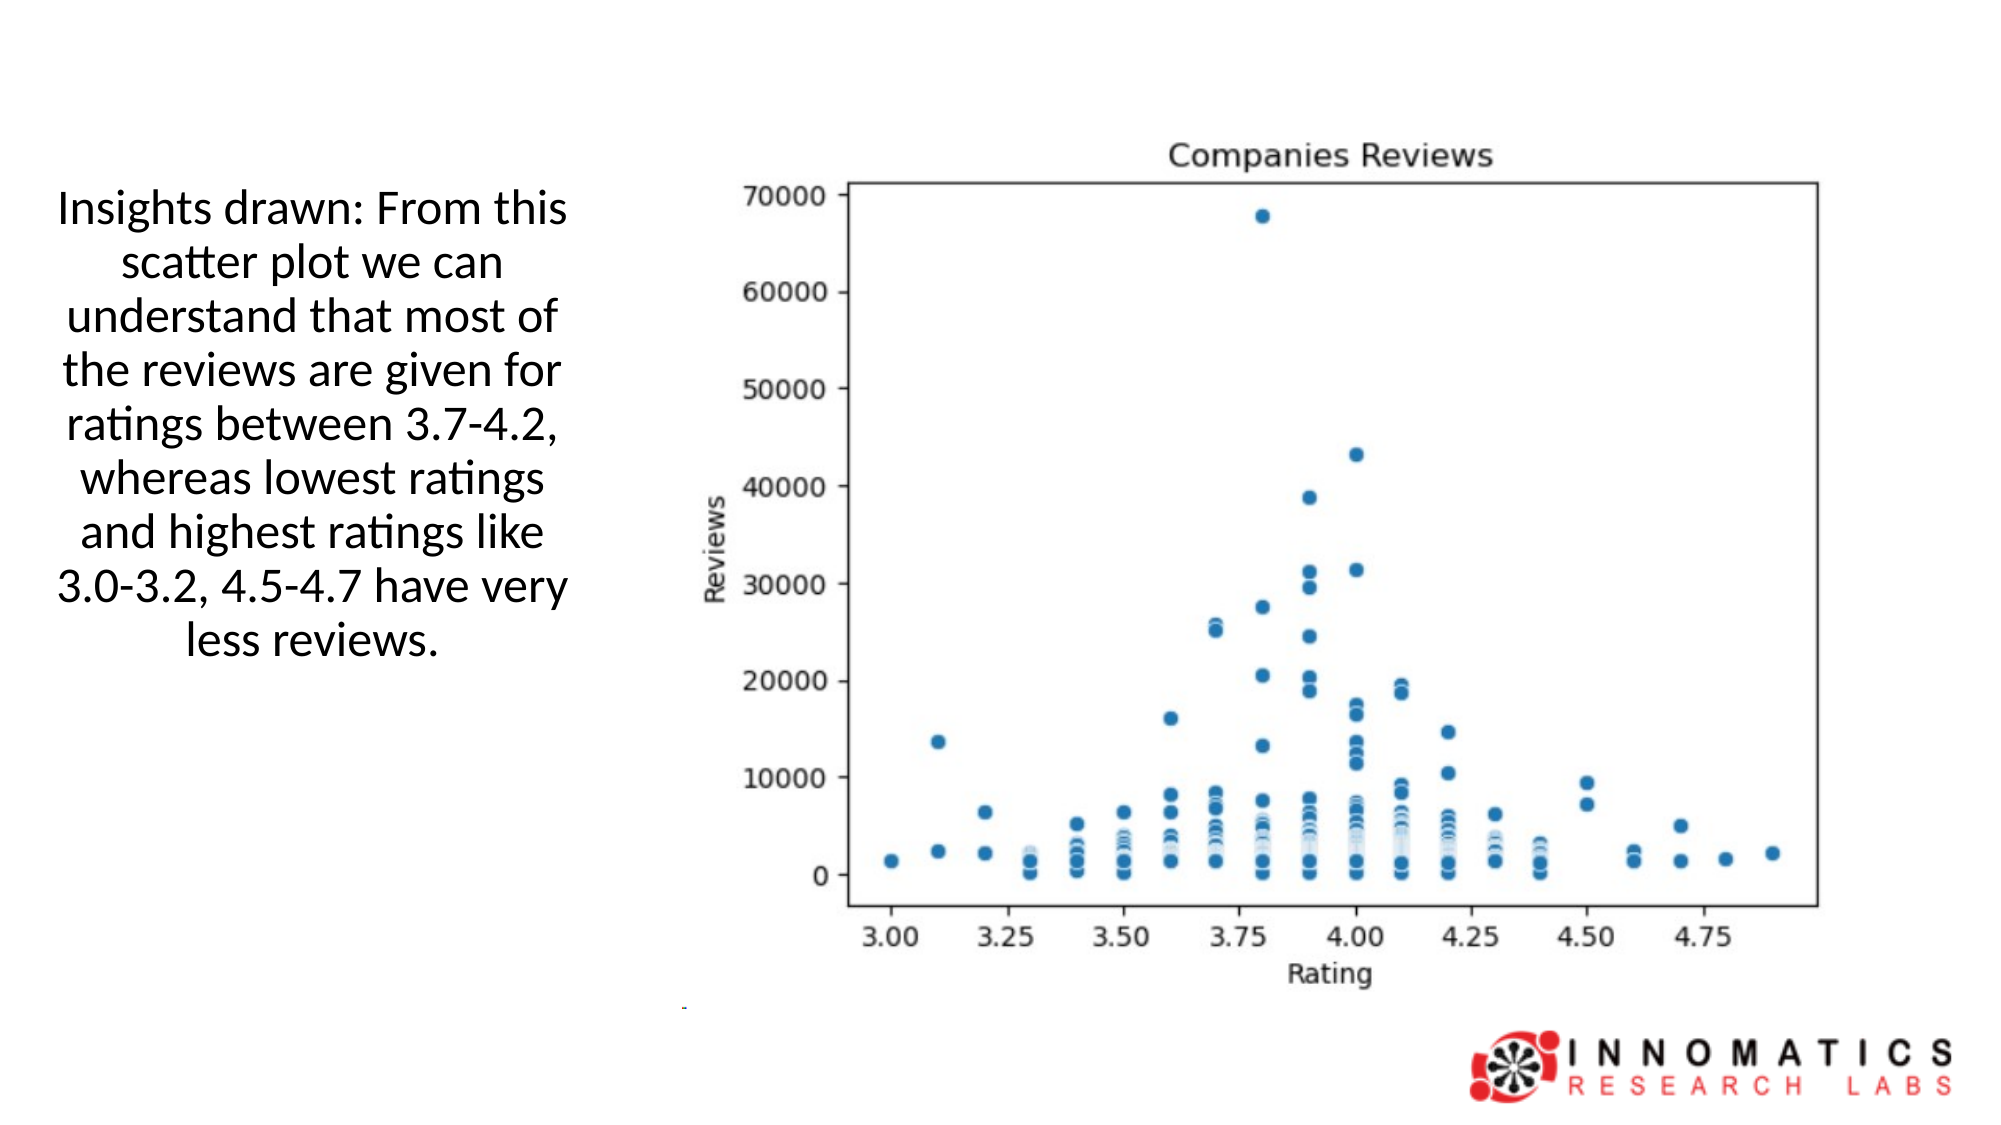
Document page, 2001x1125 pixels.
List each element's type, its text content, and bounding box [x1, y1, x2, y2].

picture [1445, 1014, 1975, 1125]
picture [681, 116, 1869, 1009]
title Insights drawn: From this scatter plot we can understand that most of the reviews are given for ratings between 3.7-4.2, whereas lowest ratings and highest ratings like 3.0-3.2, 4.5-4.7 have very less reviews. [26, 298, 599, 665]
